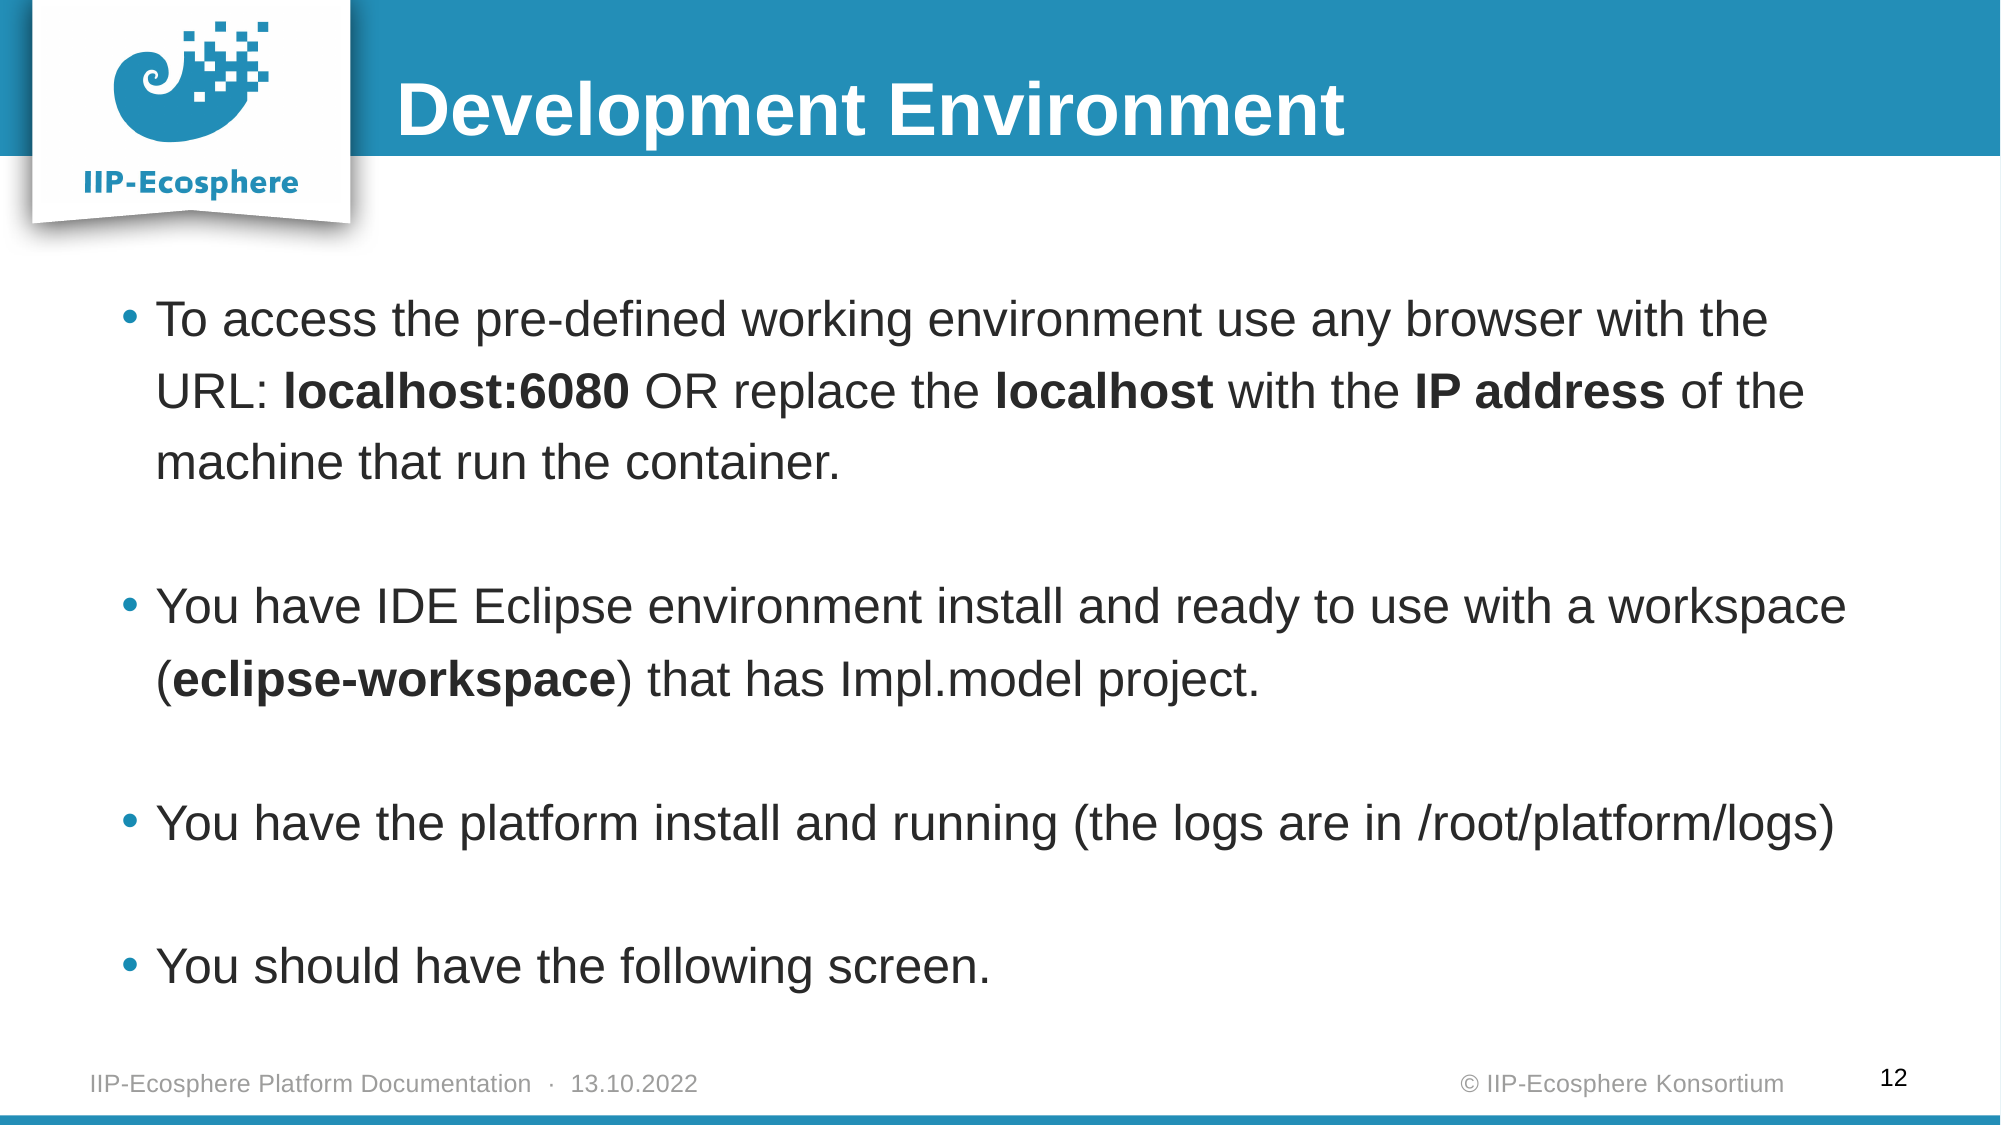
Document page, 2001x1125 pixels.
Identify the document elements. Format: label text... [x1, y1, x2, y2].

list Development Environment [388, 43, 1964, 158]
picture [41, 6, 341, 203]
list To access the pre-defined working environment use any browser with the URL: localhost:6080 OR replace the localhost with the IP address of the machine that run the container. You have IDE Eclipse environment install and ready to use with a workspace (eclipse-workspace) that has Impl.model project. You have the platform install and running (the logs are in /root/platform/logs) You should have the following screen. [106, 266, 1902, 995]
